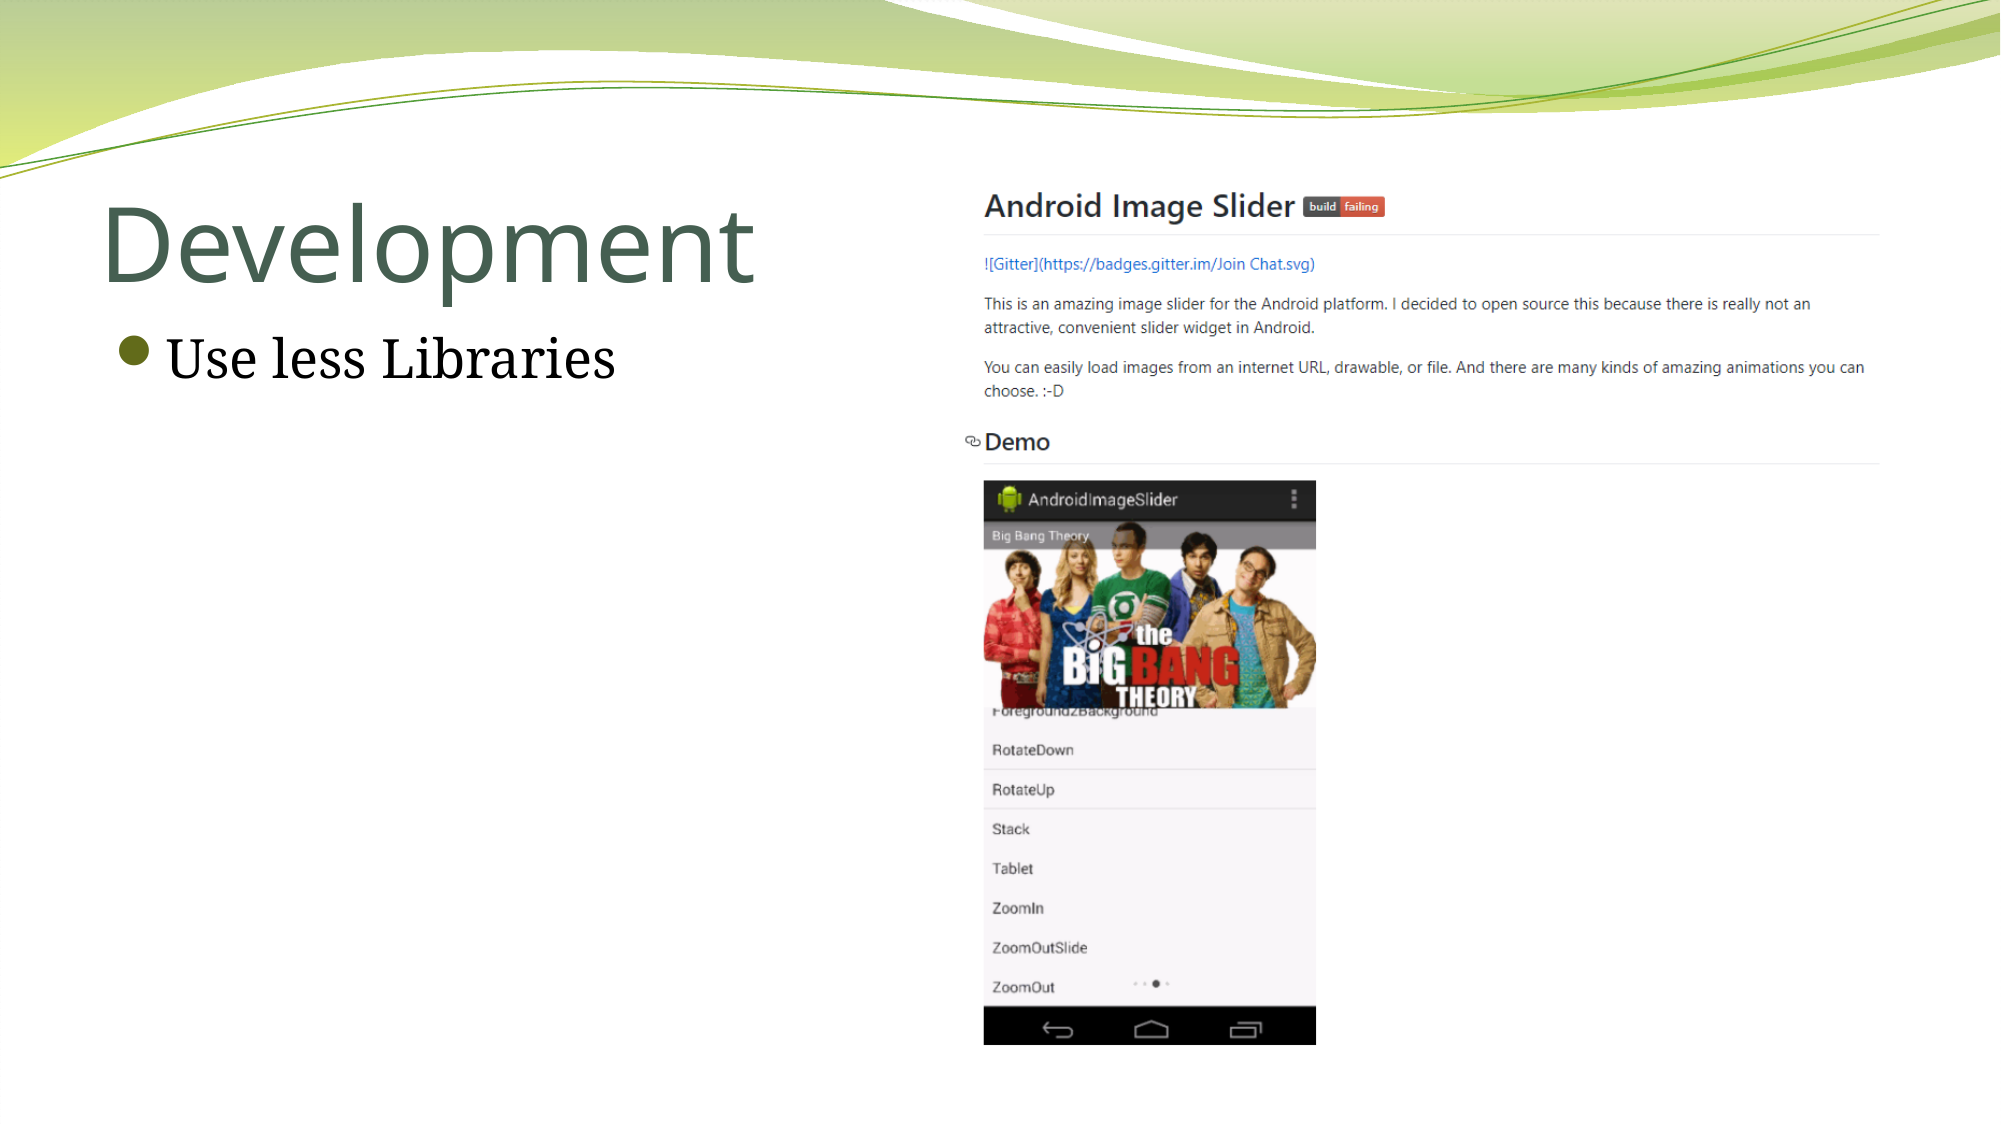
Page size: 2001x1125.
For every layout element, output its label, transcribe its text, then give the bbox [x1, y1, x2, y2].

picture [944, 174, 1900, 1074]
title Development [99, 115, 1900, 303]
list Use less Libraries [99, 317, 944, 1038]
